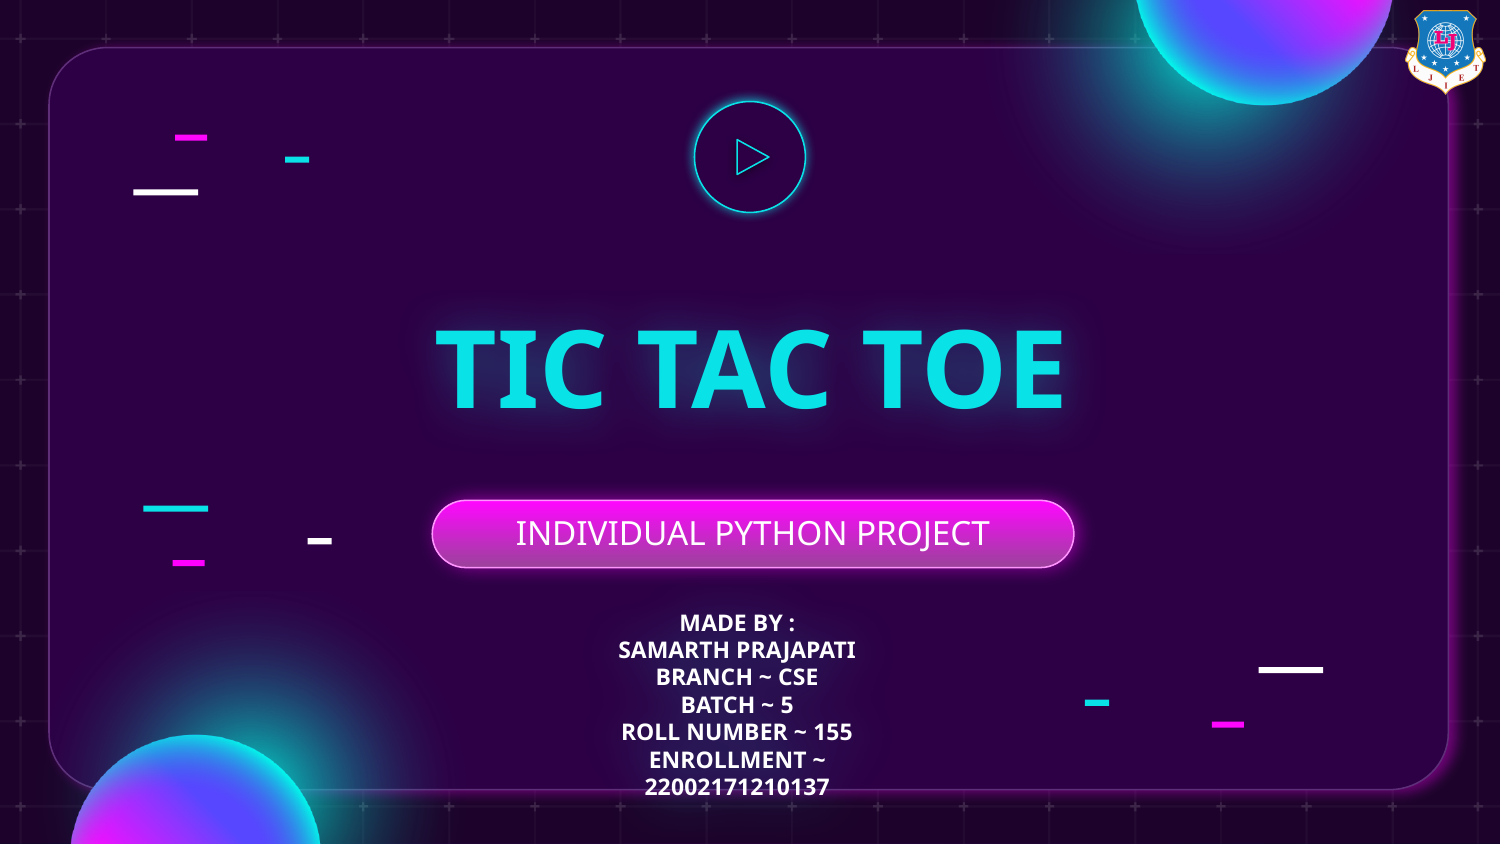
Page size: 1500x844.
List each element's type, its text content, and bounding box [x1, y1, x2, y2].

title TIC TAC TOE [53, 186, 1450, 545]
text_box MADE BY : SAMARTH PRAJAPATI BRANCH ~ CSE BATCH ~ 5 ROLL NUMBER ~ 155 ENROLLMENT ~ 22002171210137 [540, 660, 935, 748]
picture [33, 591, 474, 844]
subtitle INDIVIDUAL PYTHON PROJECT [435, 498, 1071, 566]
picture [976, 0, 1486, 186]
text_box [694, 101, 806, 213]
